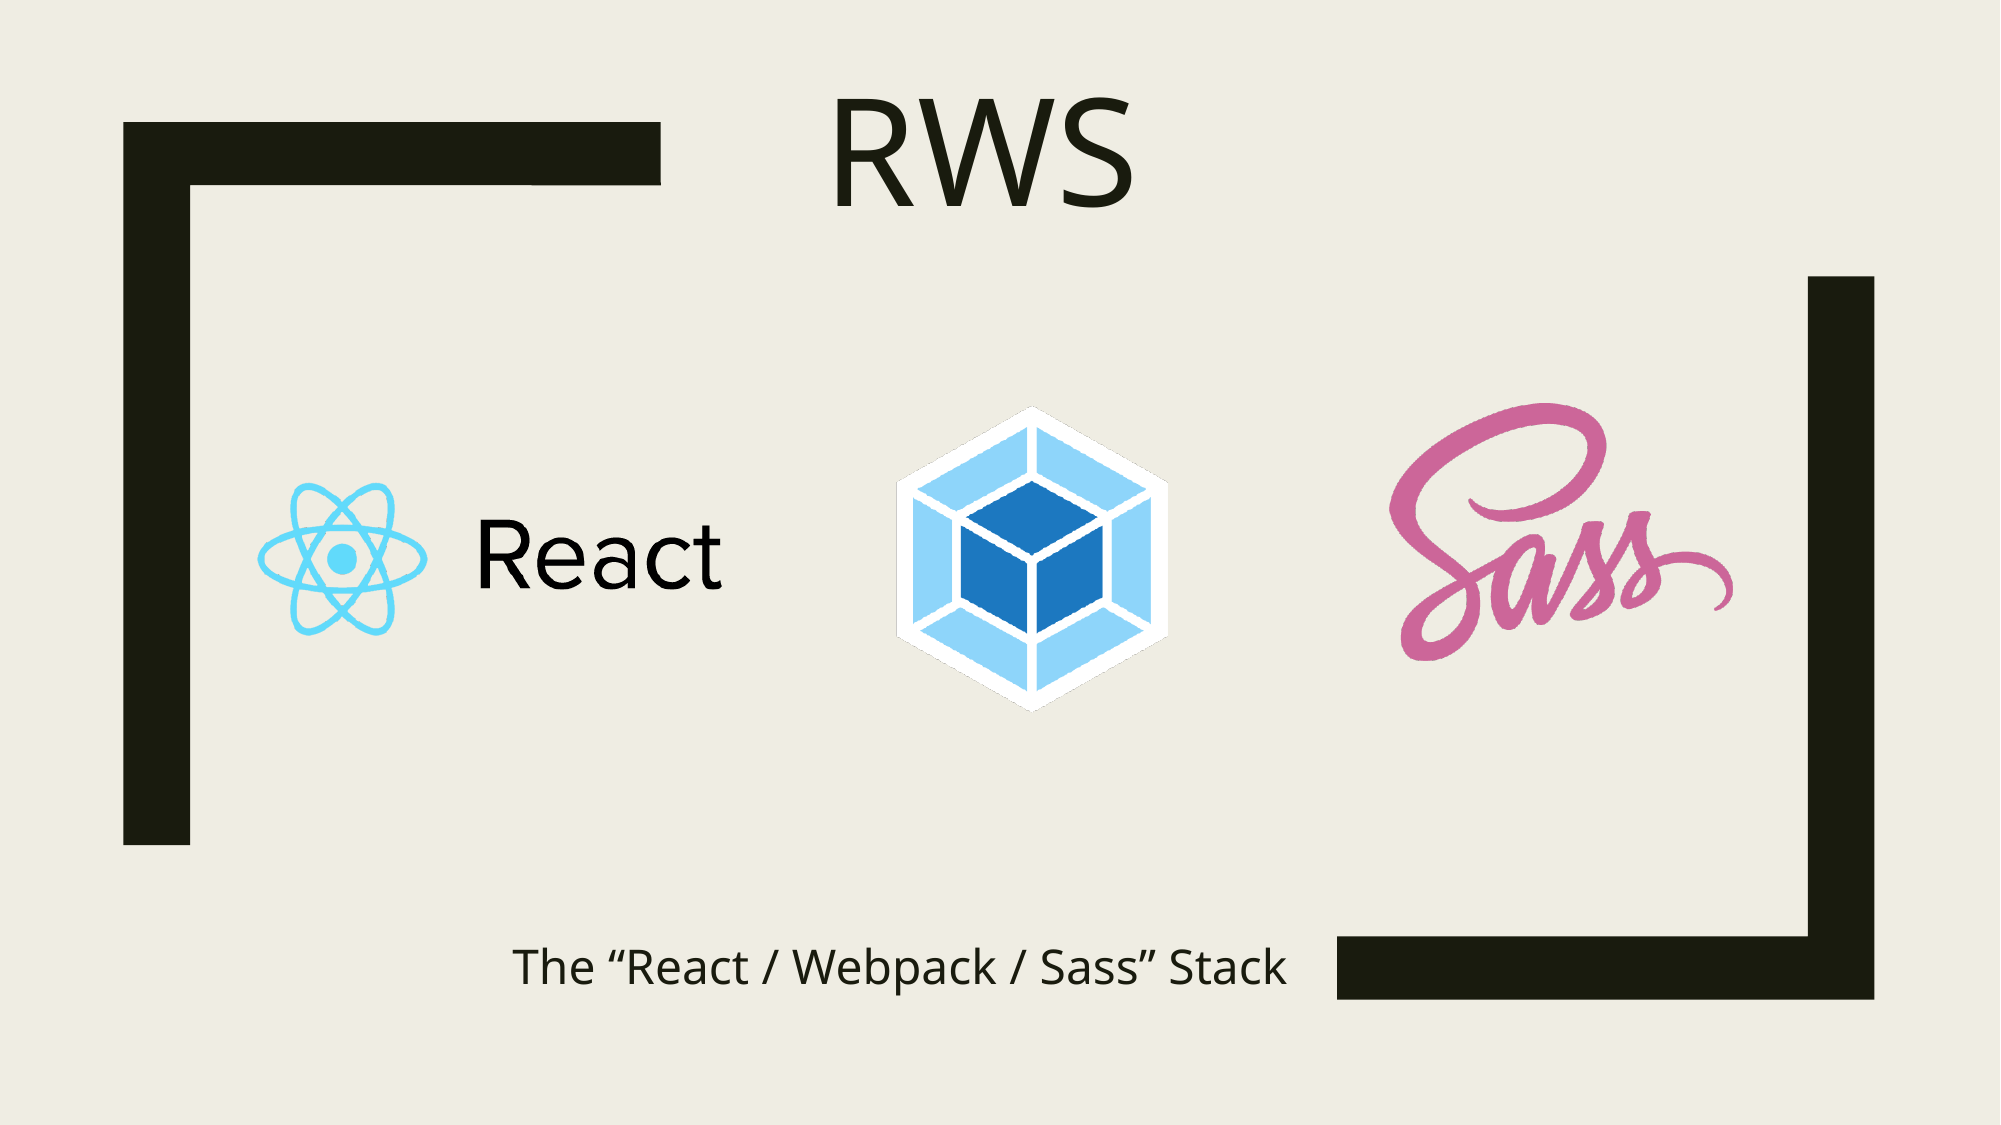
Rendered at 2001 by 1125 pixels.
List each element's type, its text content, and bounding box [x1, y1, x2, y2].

picture [1389, 403, 1733, 661]
title rws [295, 42, 1668, 246]
subtitle The “React / Webpack / Sass” Stack [340, 922, 1461, 1101]
picture [845, 372, 1218, 745]
picture [234, 480, 797, 637]
